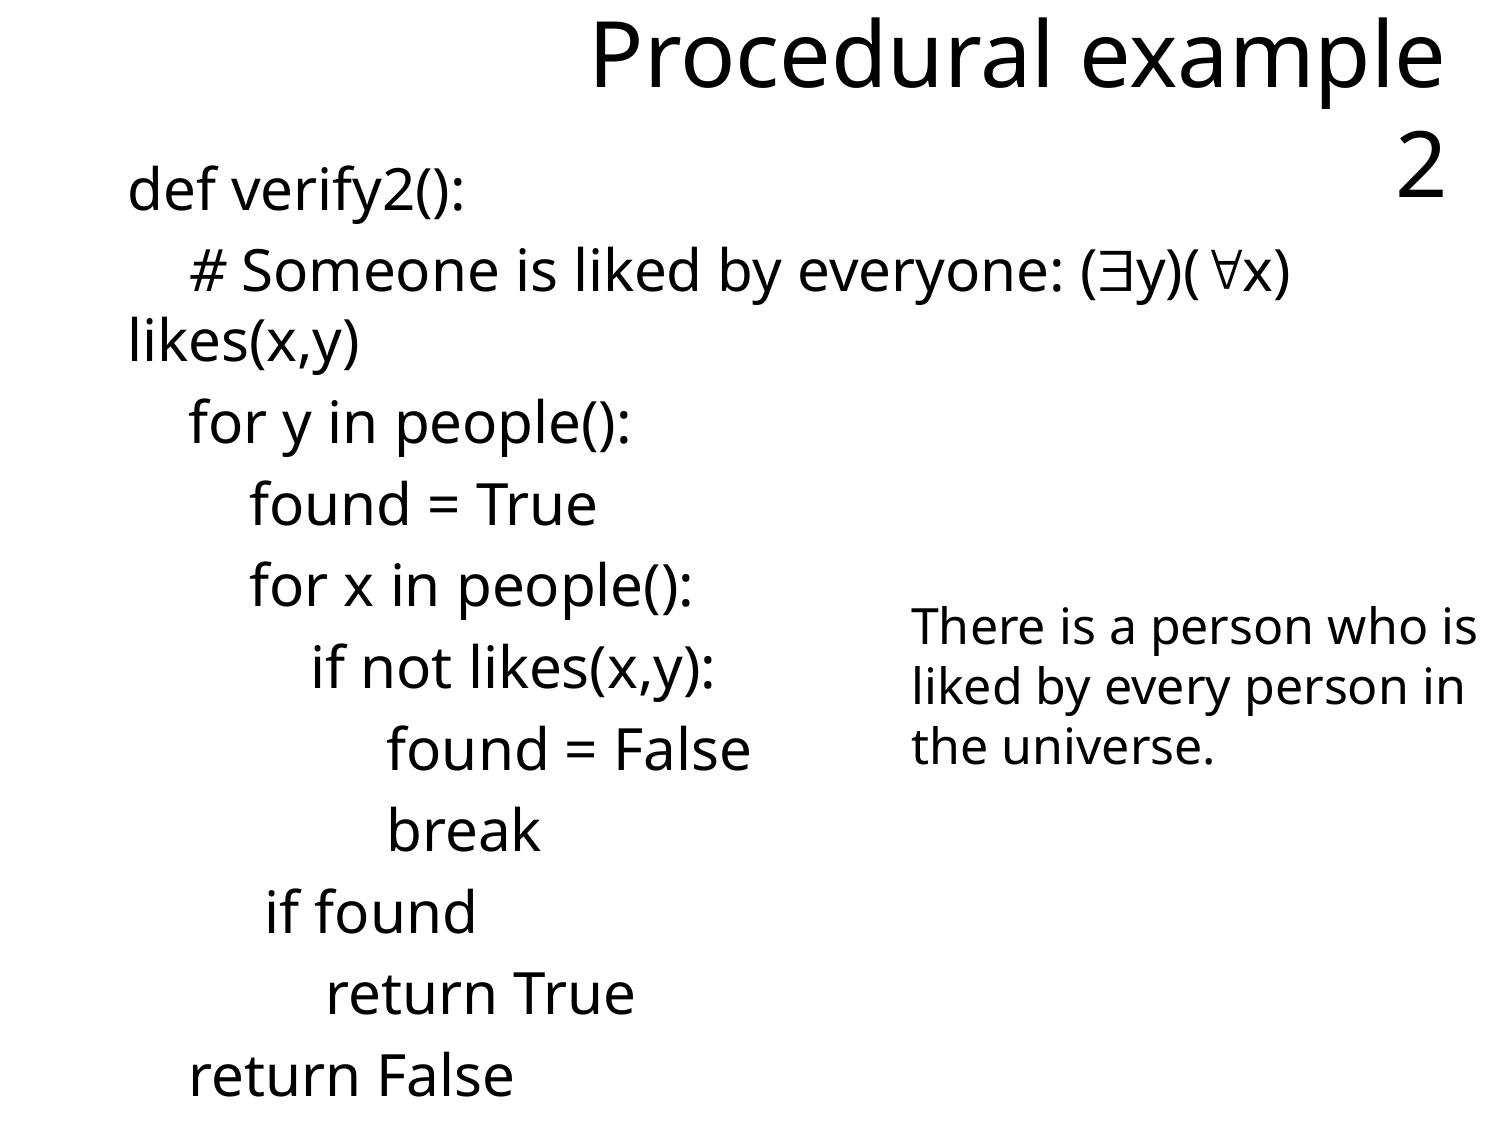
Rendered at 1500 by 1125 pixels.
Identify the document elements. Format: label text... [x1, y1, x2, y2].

text_box There is a person who is liked by every person in the universe. [896, 587, 1494, 783]
title Procedural example 2 [549, 11, 1463, 200]
list def verify2(): # Someone is liked by everyone: (y)(x) likes(x,y) for y in people(): found = True for x in people(): if not likes(x,y): found = False break if found return True return False [112, 62, 1438, 1125]
